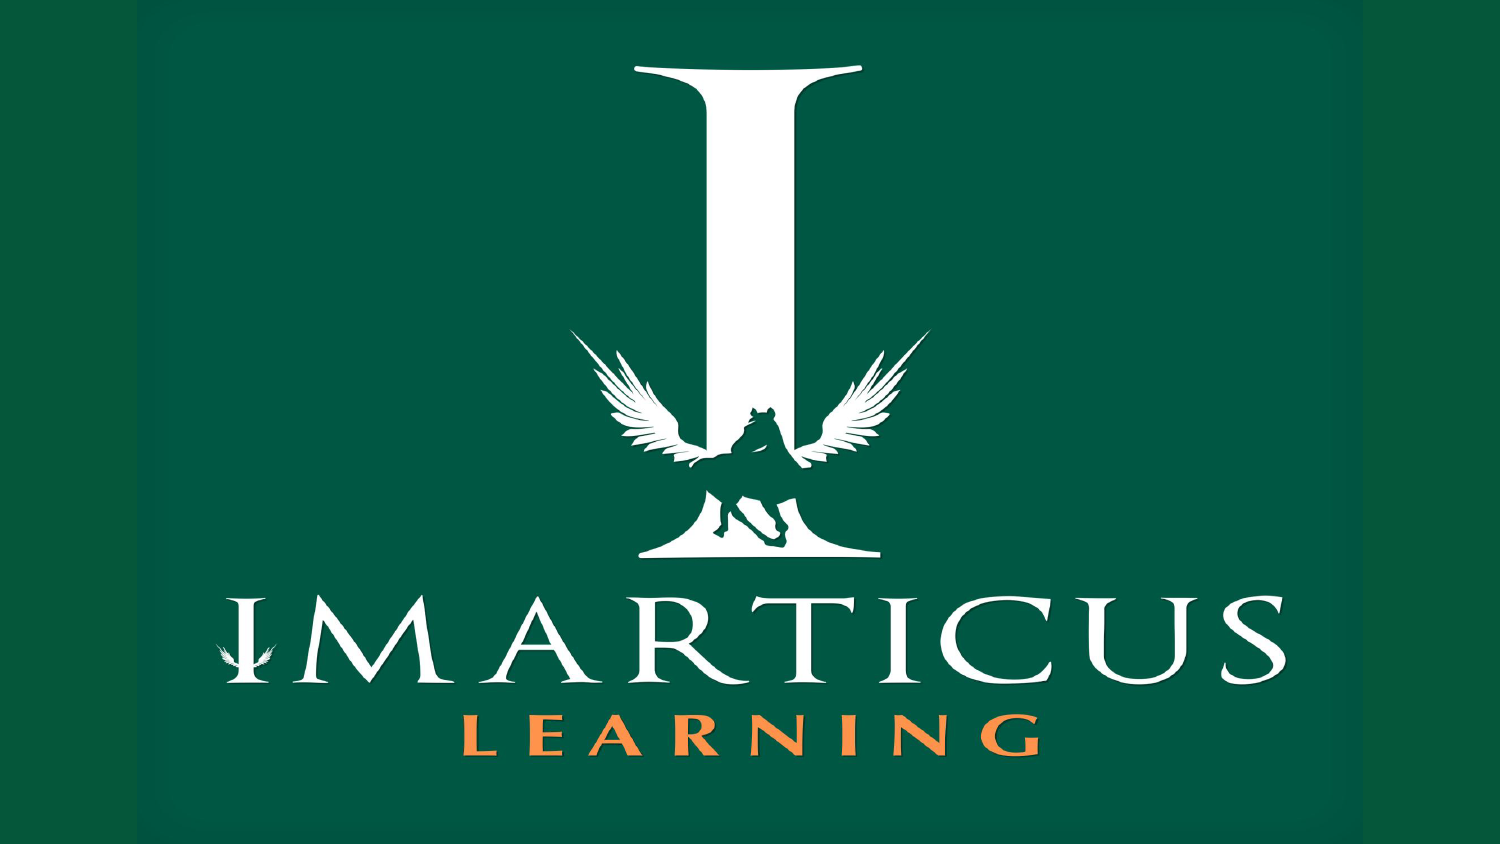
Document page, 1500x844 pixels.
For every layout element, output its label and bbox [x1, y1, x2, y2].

picture [137, 0, 1363, 844]
